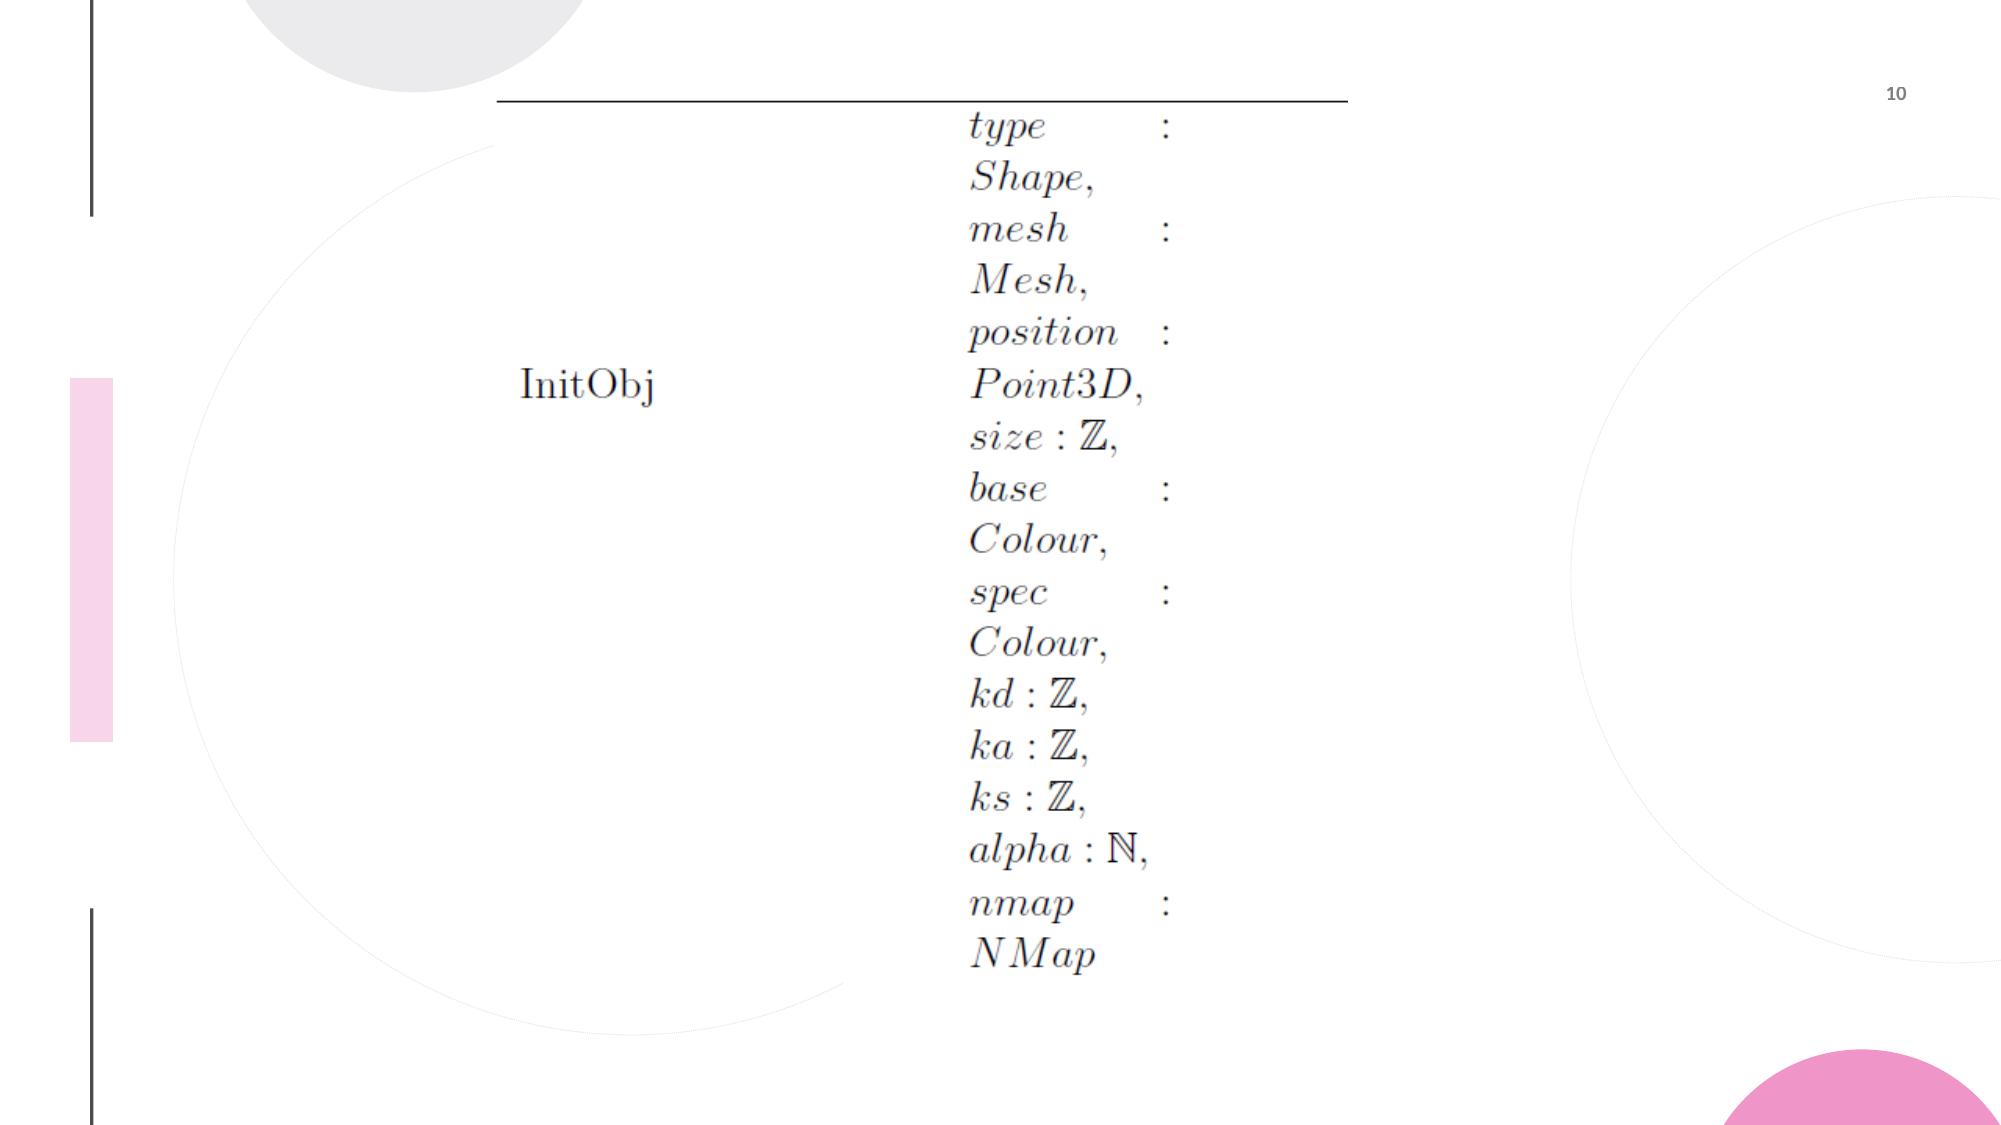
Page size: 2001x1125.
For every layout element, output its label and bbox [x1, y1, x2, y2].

picture [493, 98, 1348, 983]
